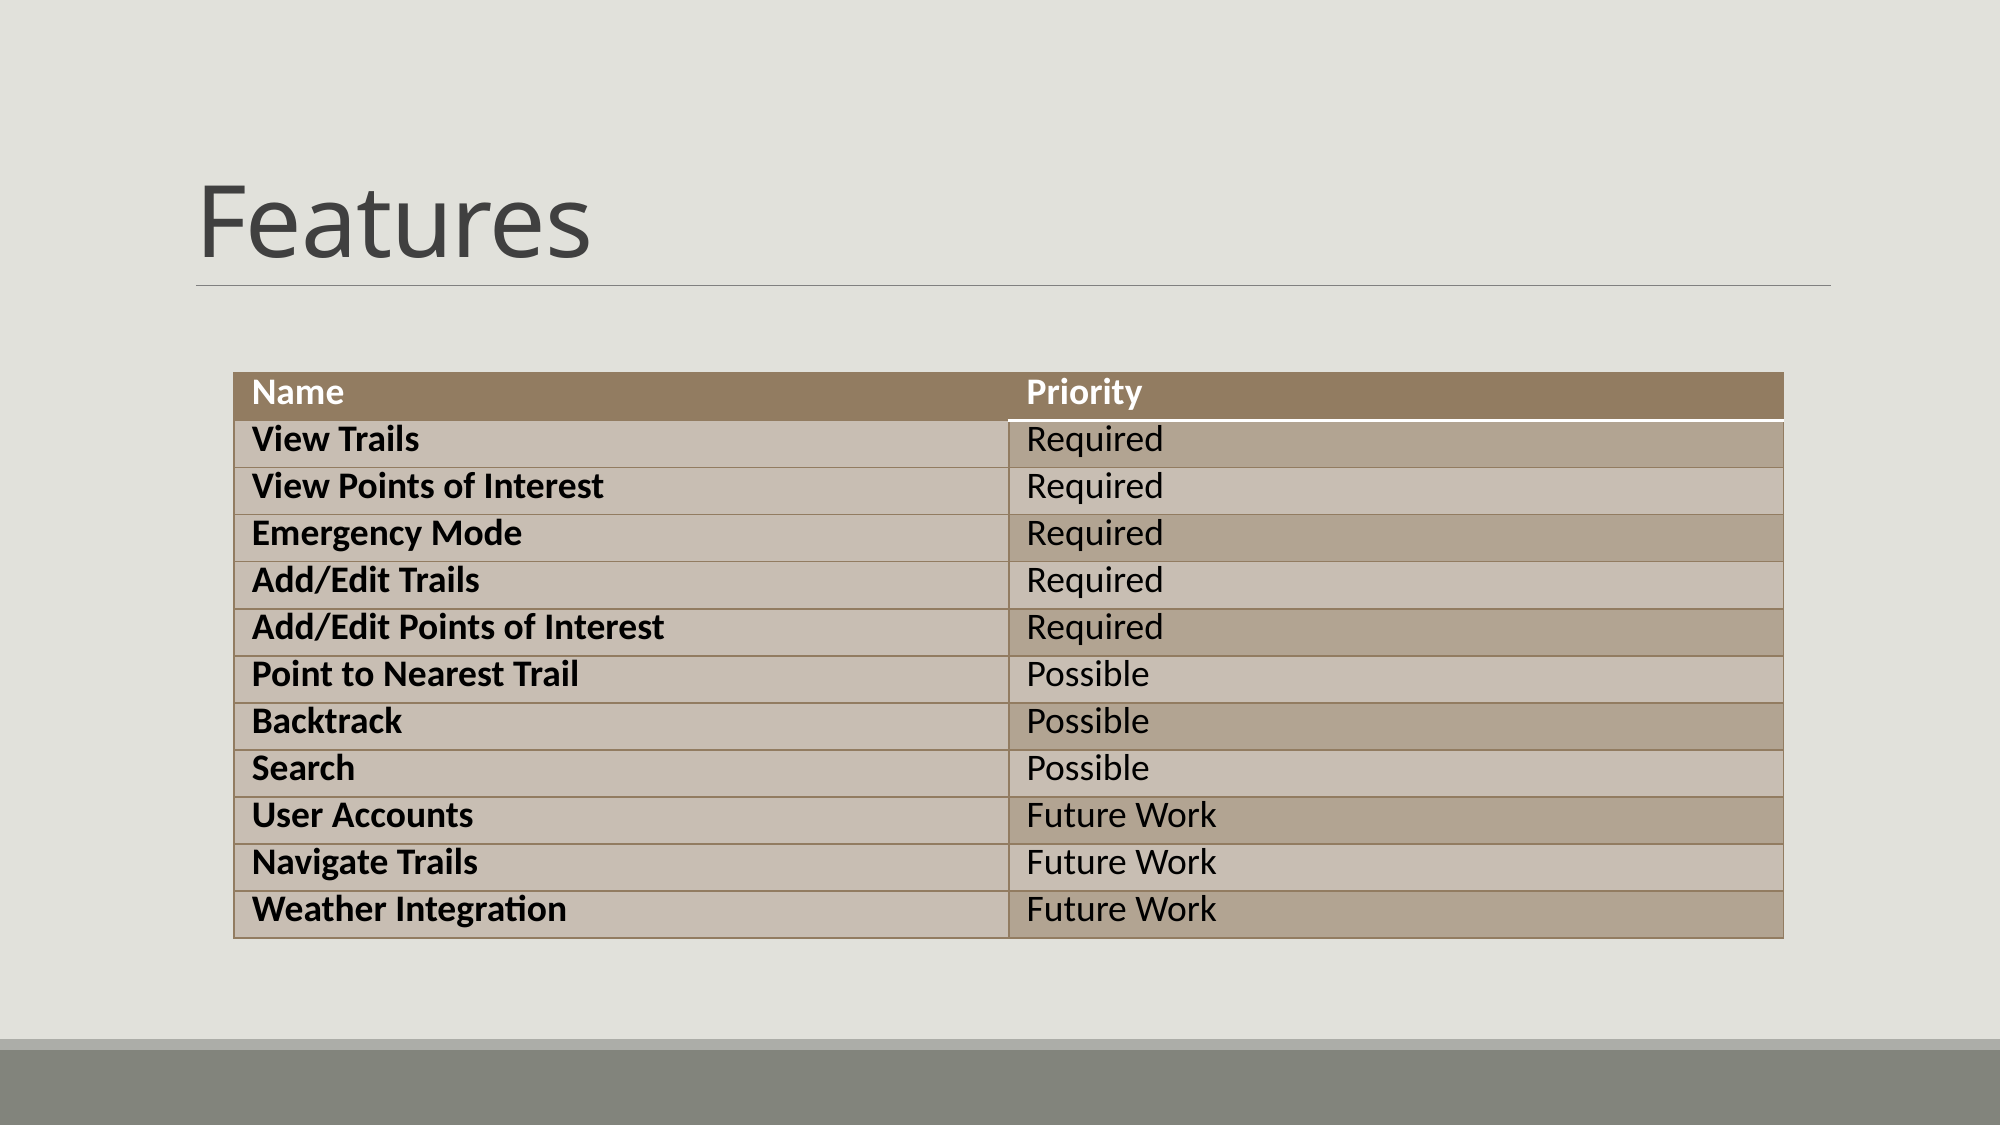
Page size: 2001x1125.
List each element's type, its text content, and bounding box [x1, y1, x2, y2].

table_cell Point to Nearest Trail [235, 657, 1008, 702]
table_cell Backtrack [235, 704, 1008, 749]
table_cell Emergency Mode [235, 515, 1008, 561]
table_header Name [235, 374, 1008, 419]
table_cell View Points of Interest [235, 468, 1008, 514]
table_cell Required [1010, 422, 1783, 467]
table_cell Required [1010, 515, 1783, 561]
table_cell Navigate Trails [235, 845, 1008, 890]
table_cell Future Work [1010, 845, 1783, 890]
table_cell Add/Edit Trails [235, 562, 1008, 608]
table_cell Weather Integration [235, 892, 1008, 937]
title Features [180, 47, 1830, 285]
table_cell Required [1010, 468, 1783, 514]
table_cell Future Work [1010, 798, 1783, 843]
table_header Priority [1010, 374, 1783, 419]
table_cell View Trails [235, 421, 1008, 467]
table_cell Possible [1010, 657, 1783, 702]
table_cell Search [235, 751, 1008, 796]
table_cell Possible [1010, 751, 1783, 796]
table_cell Required [1010, 562, 1783, 608]
table_cell User Accounts [235, 798, 1008, 843]
table_cell Future Work [1010, 892, 1783, 937]
table_cell Possible [1010, 704, 1783, 749]
table_cell Required [1010, 610, 1783, 655]
table_cell Add/Edit Points of Interest [235, 610, 1008, 655]
